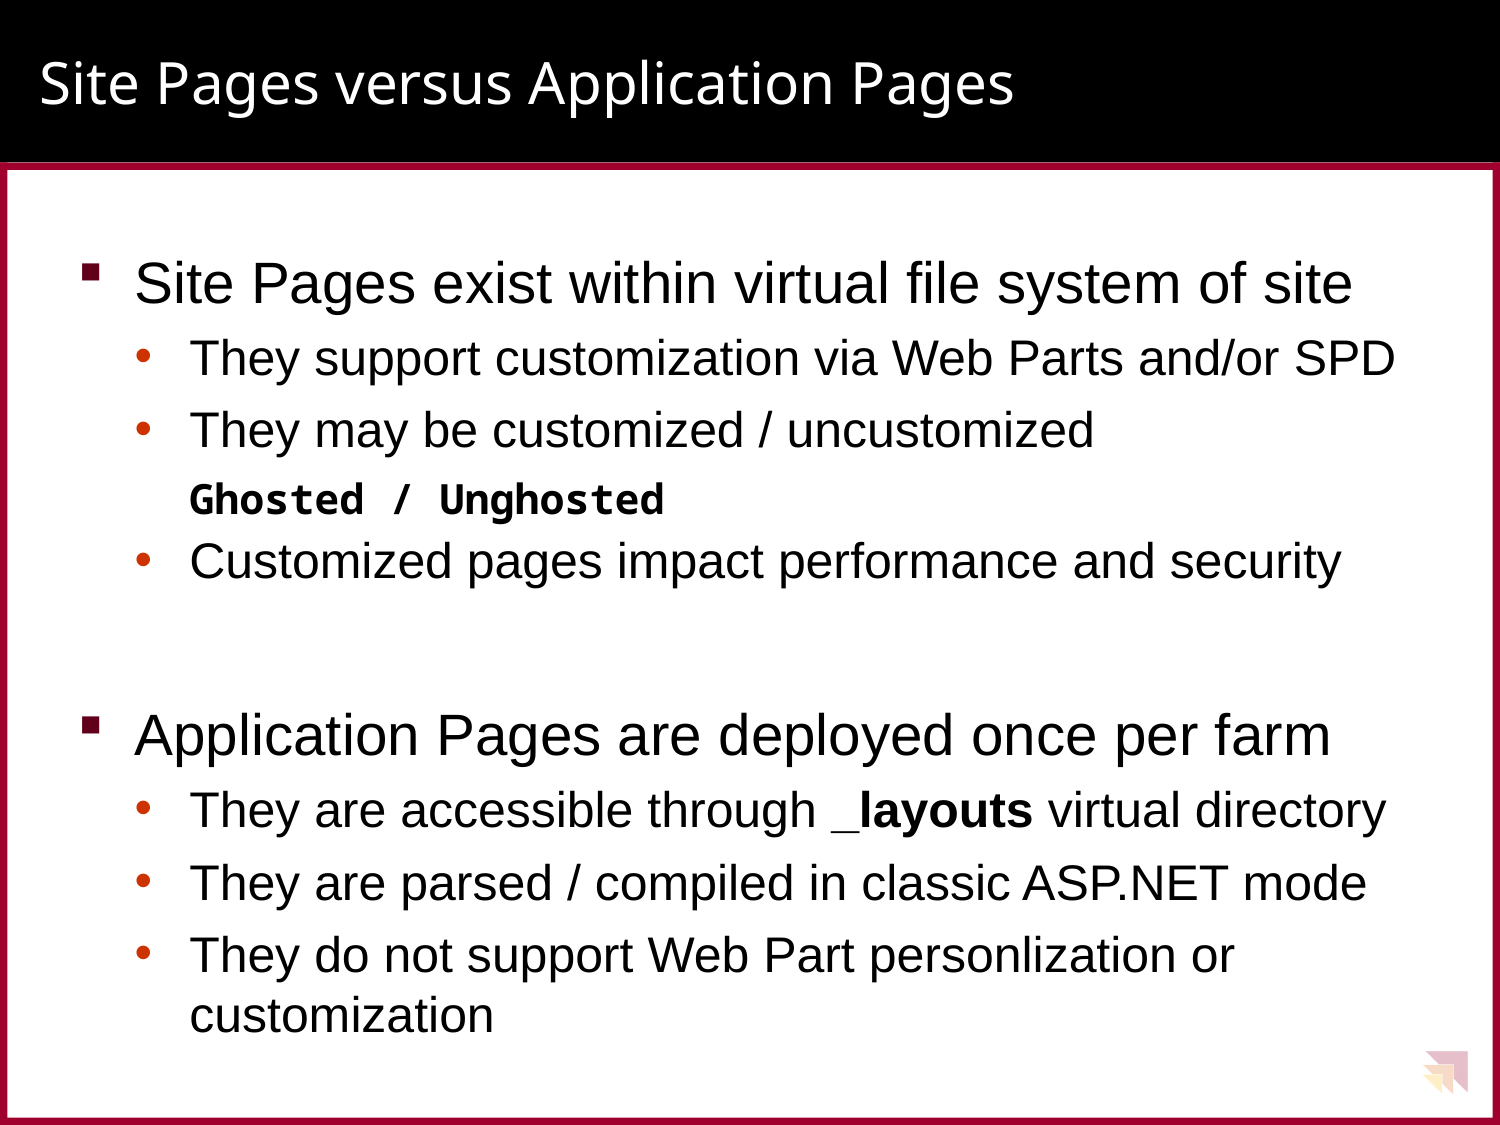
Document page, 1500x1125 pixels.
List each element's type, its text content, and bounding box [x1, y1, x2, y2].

title Site Pages versus Application Pages [24, 12, 1438, 150]
list Site Pages exist within virtual file system of site They support customization via Web Parts and/or SPD They may be customized / uncustomized Ghosted / Unghosted Customized pages impact performance and security Application Pages are deployed once per farm They are accessible through _layouts virtual directory They are parsed / compiled in classic ASP.NET mode They do not support Web Part personlization or customization [62, 237, 1438, 1088]
